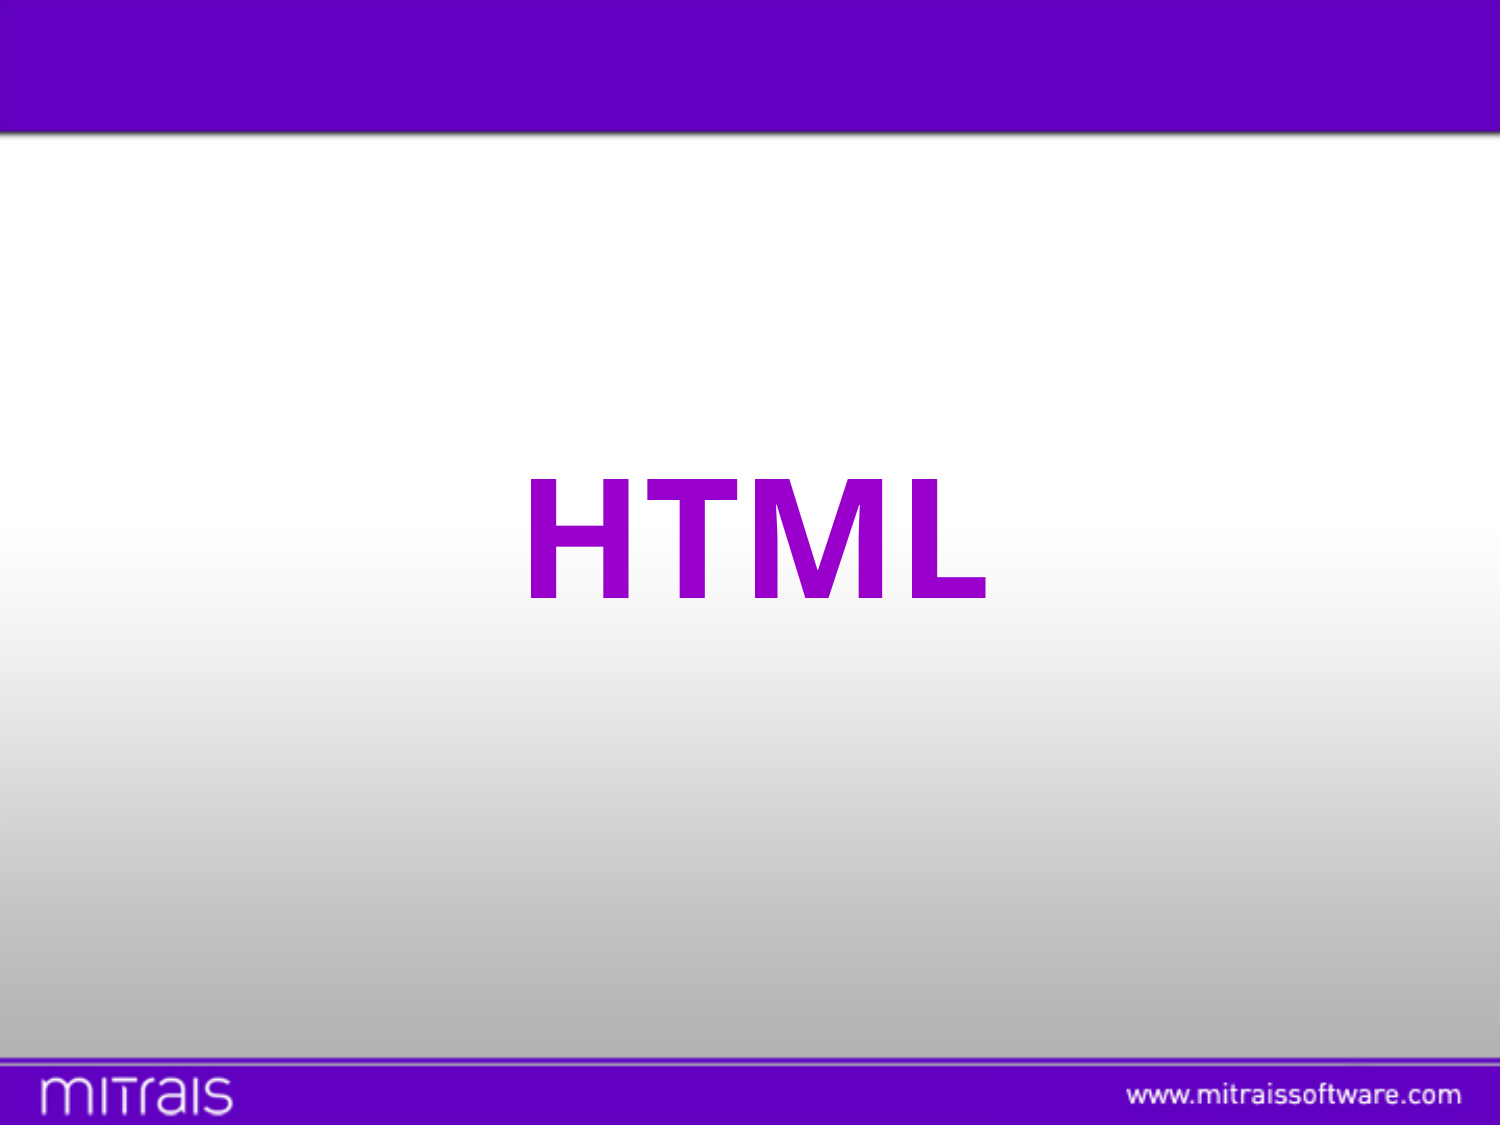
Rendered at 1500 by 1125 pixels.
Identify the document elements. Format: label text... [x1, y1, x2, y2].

text_box HTML [79, 424, 1430, 596]
picture [0, 0, 1500, 1125]
